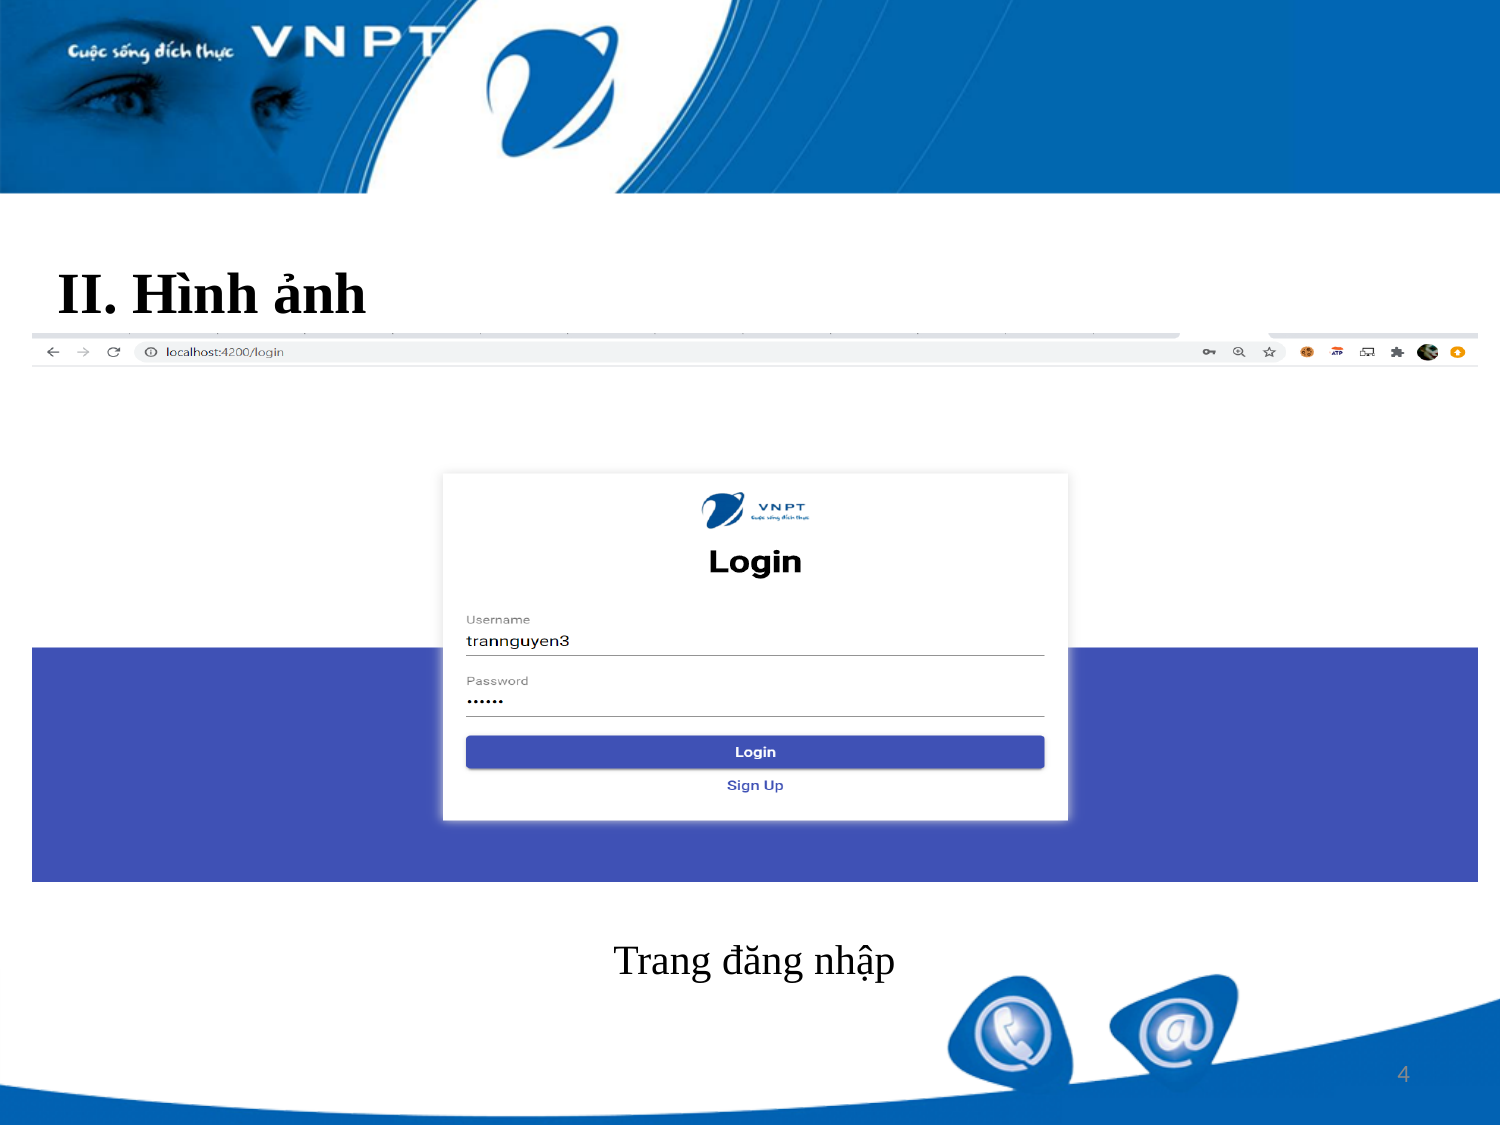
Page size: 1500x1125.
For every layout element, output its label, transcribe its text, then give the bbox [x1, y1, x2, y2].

text_box 4 [1074, 1042, 1425, 1103]
text_box II. Hình ảnh [42, 247, 675, 333]
picture [0, 0, 1500, 1125]
text_box Trang đăng nhập [48, 925, 1461, 991]
